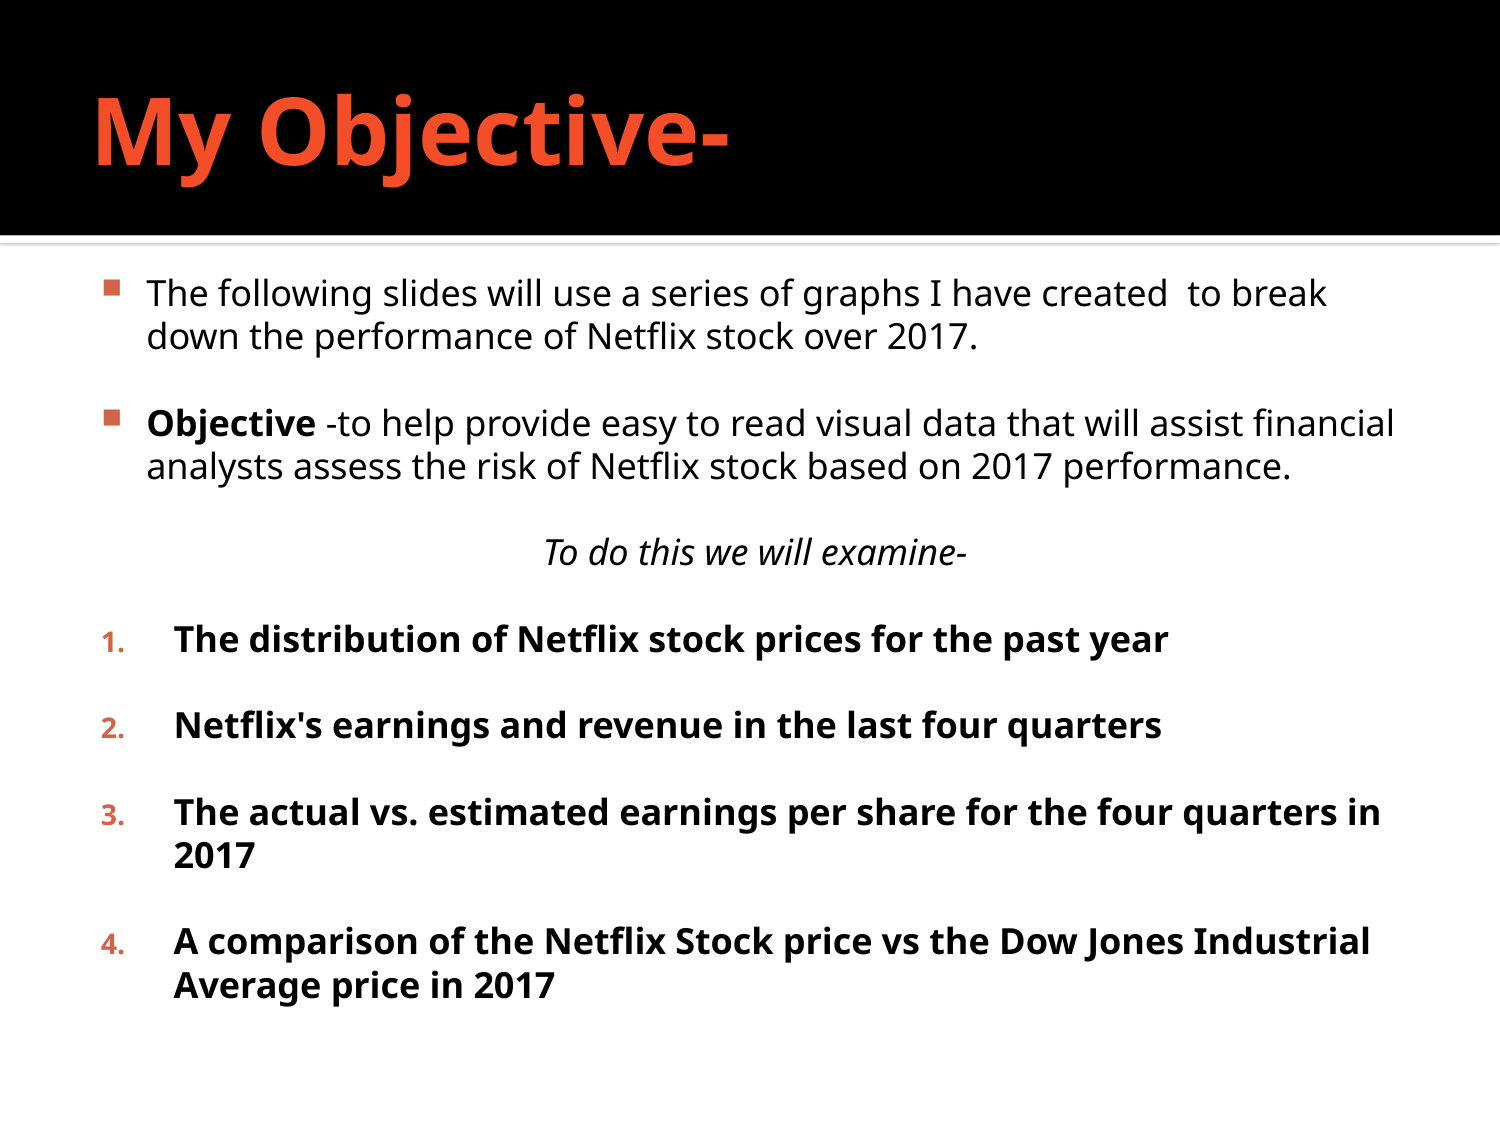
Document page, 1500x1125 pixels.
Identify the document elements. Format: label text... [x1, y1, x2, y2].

list The following slides will use a series of graphs I have created to break down the performance of Netflix stock over 2017. Objective -to help provide easy to read visual data that will assist financial analysts assess the risk of Netflix stock based on 2017 performance. To do this we will examine- The distribution of Netflix stock prices for the past year Netflix's earnings and revenue in the last four quarters The actual vs. estimated earnings per share for the four quarters in 2017 A comparison of the Netflix Stock price vs the Dow Jones Industrial Average price in 2017 [75, 255, 1425, 1050]
title My Objective- [75, 25, 1425, 231]
